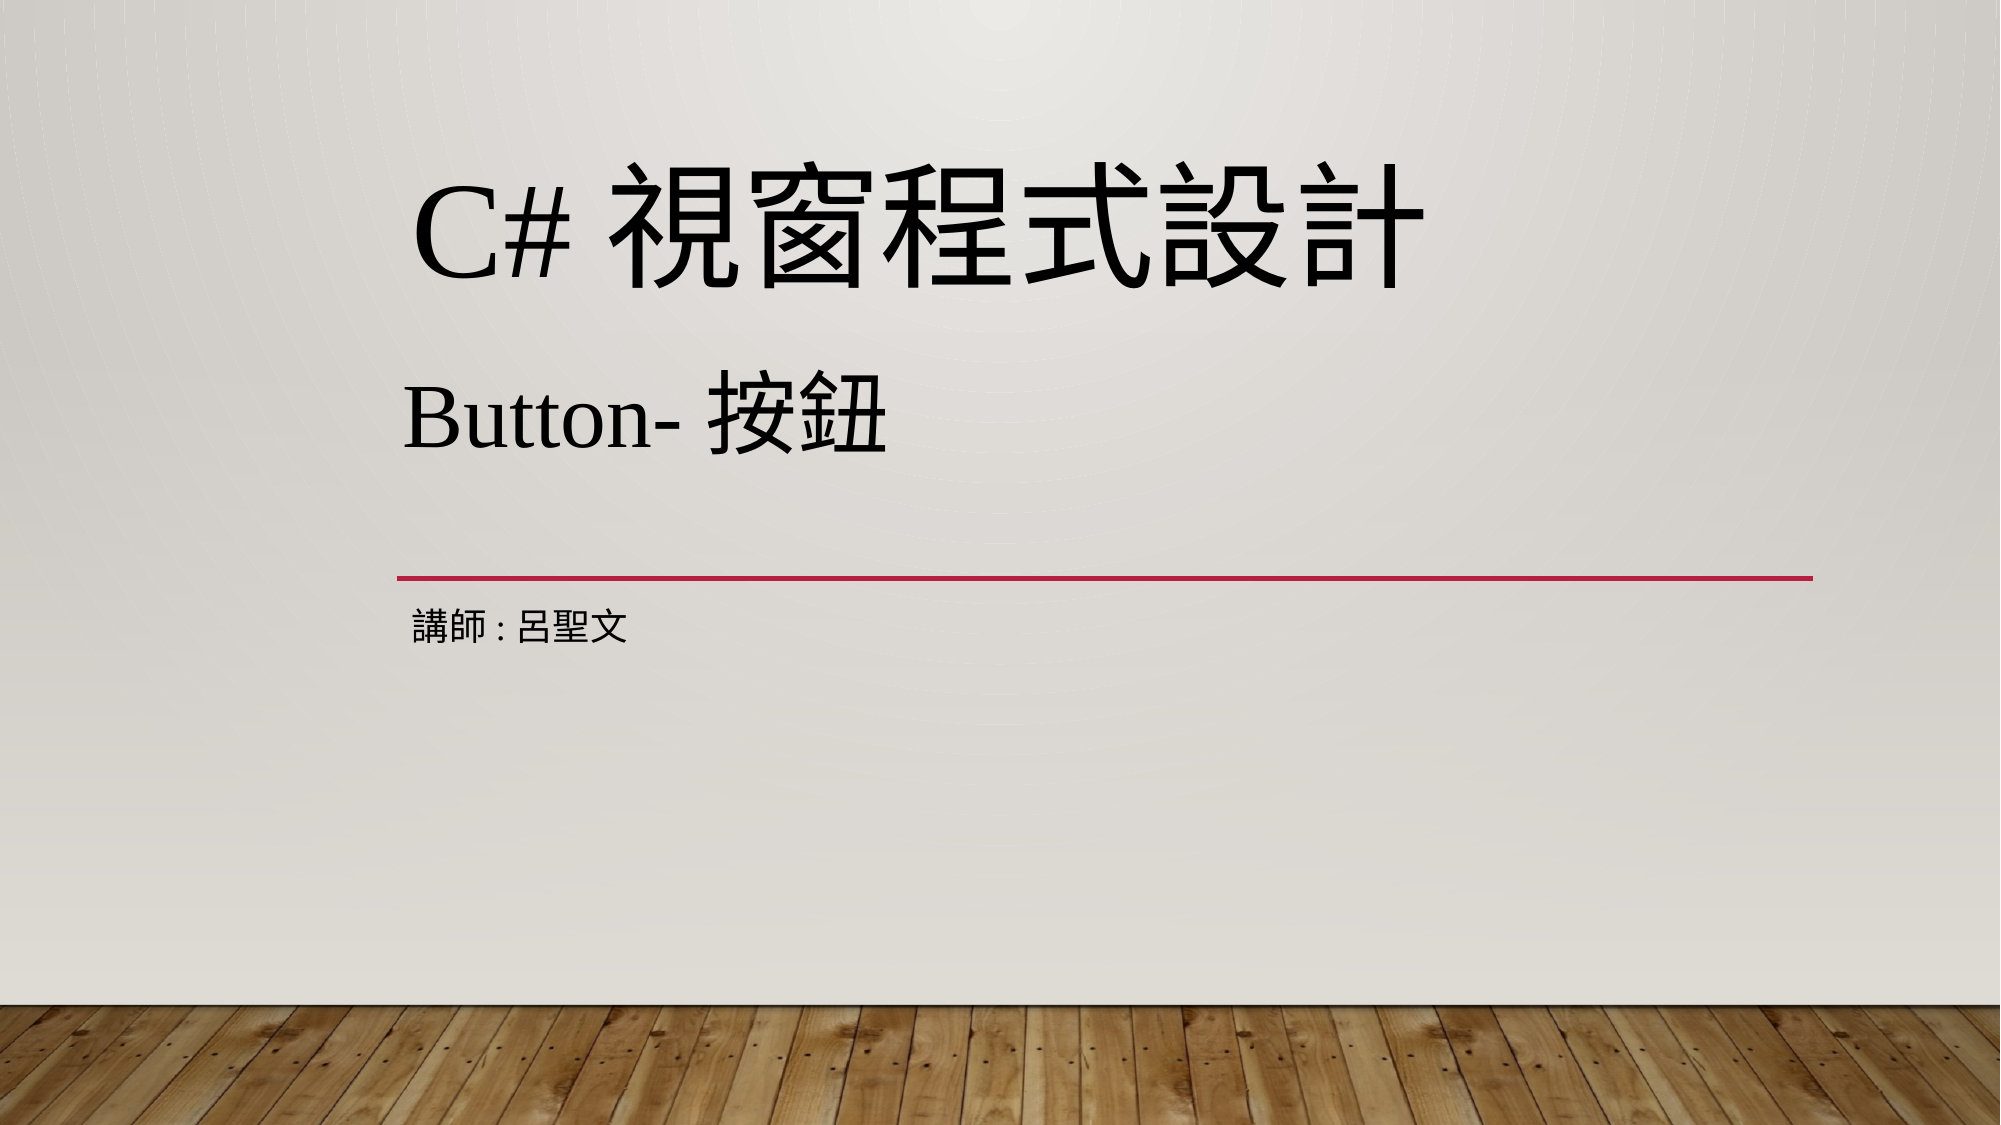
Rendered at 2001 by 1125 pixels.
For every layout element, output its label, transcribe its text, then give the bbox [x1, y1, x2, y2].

subtitle 講師:呂聖文 [396, 579, 1814, 740]
title C#視窗程式設計 [396, 131, 1814, 307]
picture [0, 1005, 2000, 1125]
text_box Button-按鈕 [387, 348, 904, 473]
